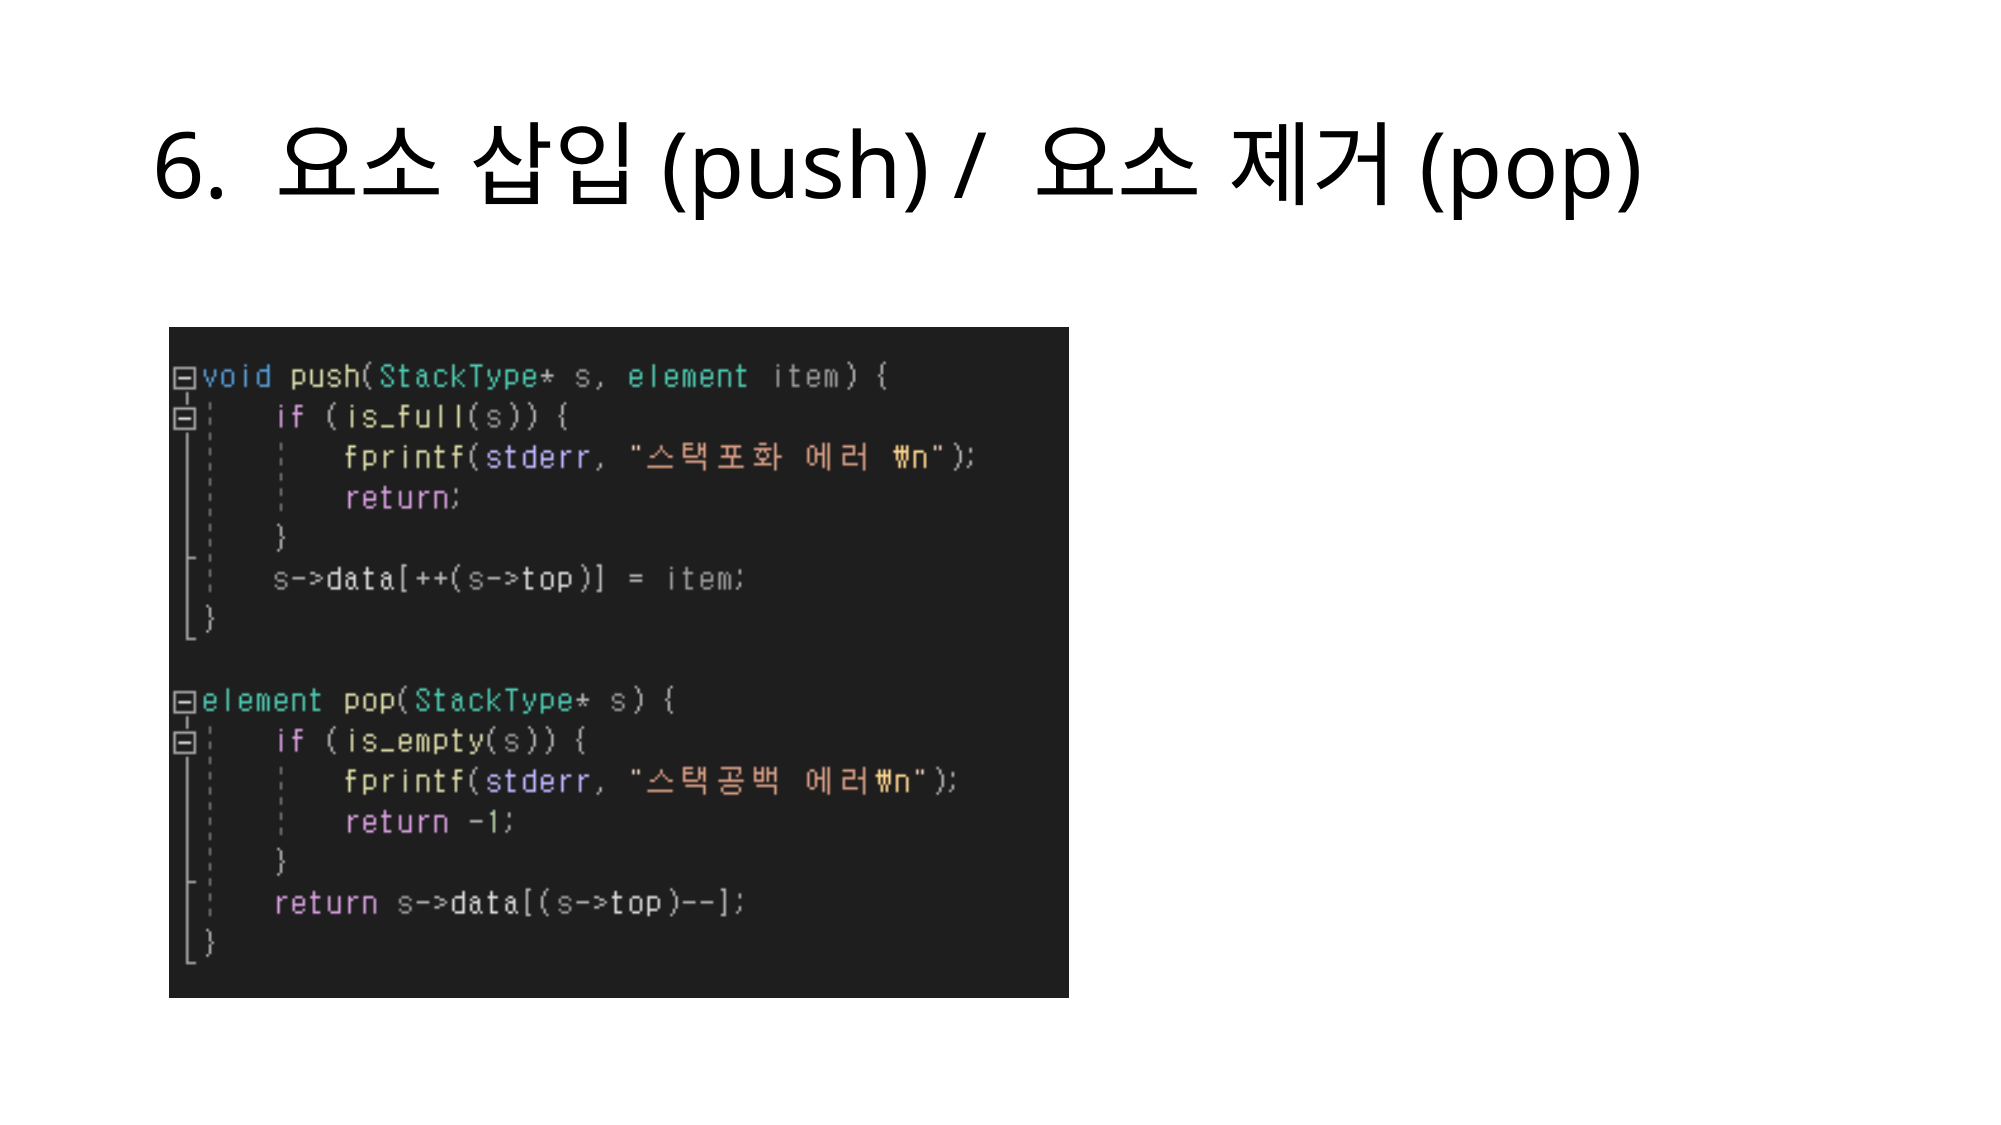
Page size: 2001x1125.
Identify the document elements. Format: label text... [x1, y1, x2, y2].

title 6. 요소 삽입(push) / 요소 제거(pop) [137, 59, 1863, 278]
picture [169, 327, 1069, 999]
